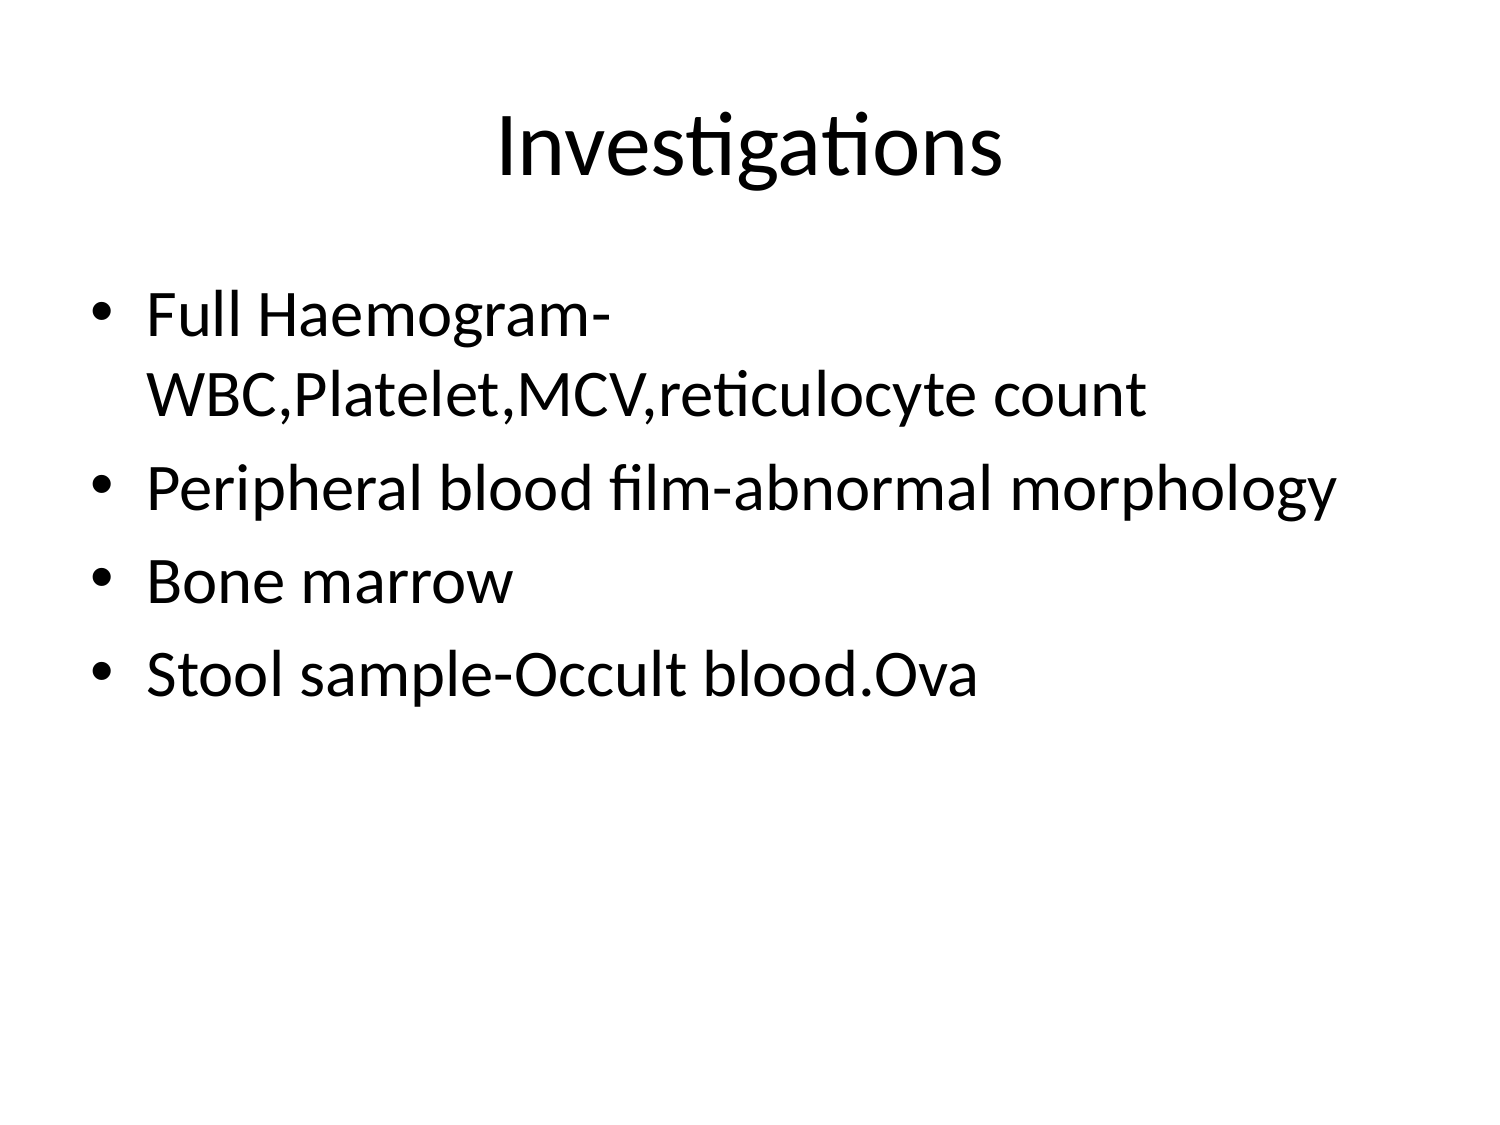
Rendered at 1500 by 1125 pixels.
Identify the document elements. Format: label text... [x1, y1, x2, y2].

list Full Haemogram-WBC,Platelet,MCV,reticulocyte count Peripheral blood film-abnormal morphology Bone marrow Stool sample-Occult blood.Ova [75, 262, 1425, 1005]
title Investigations [75, 45, 1425, 233]
